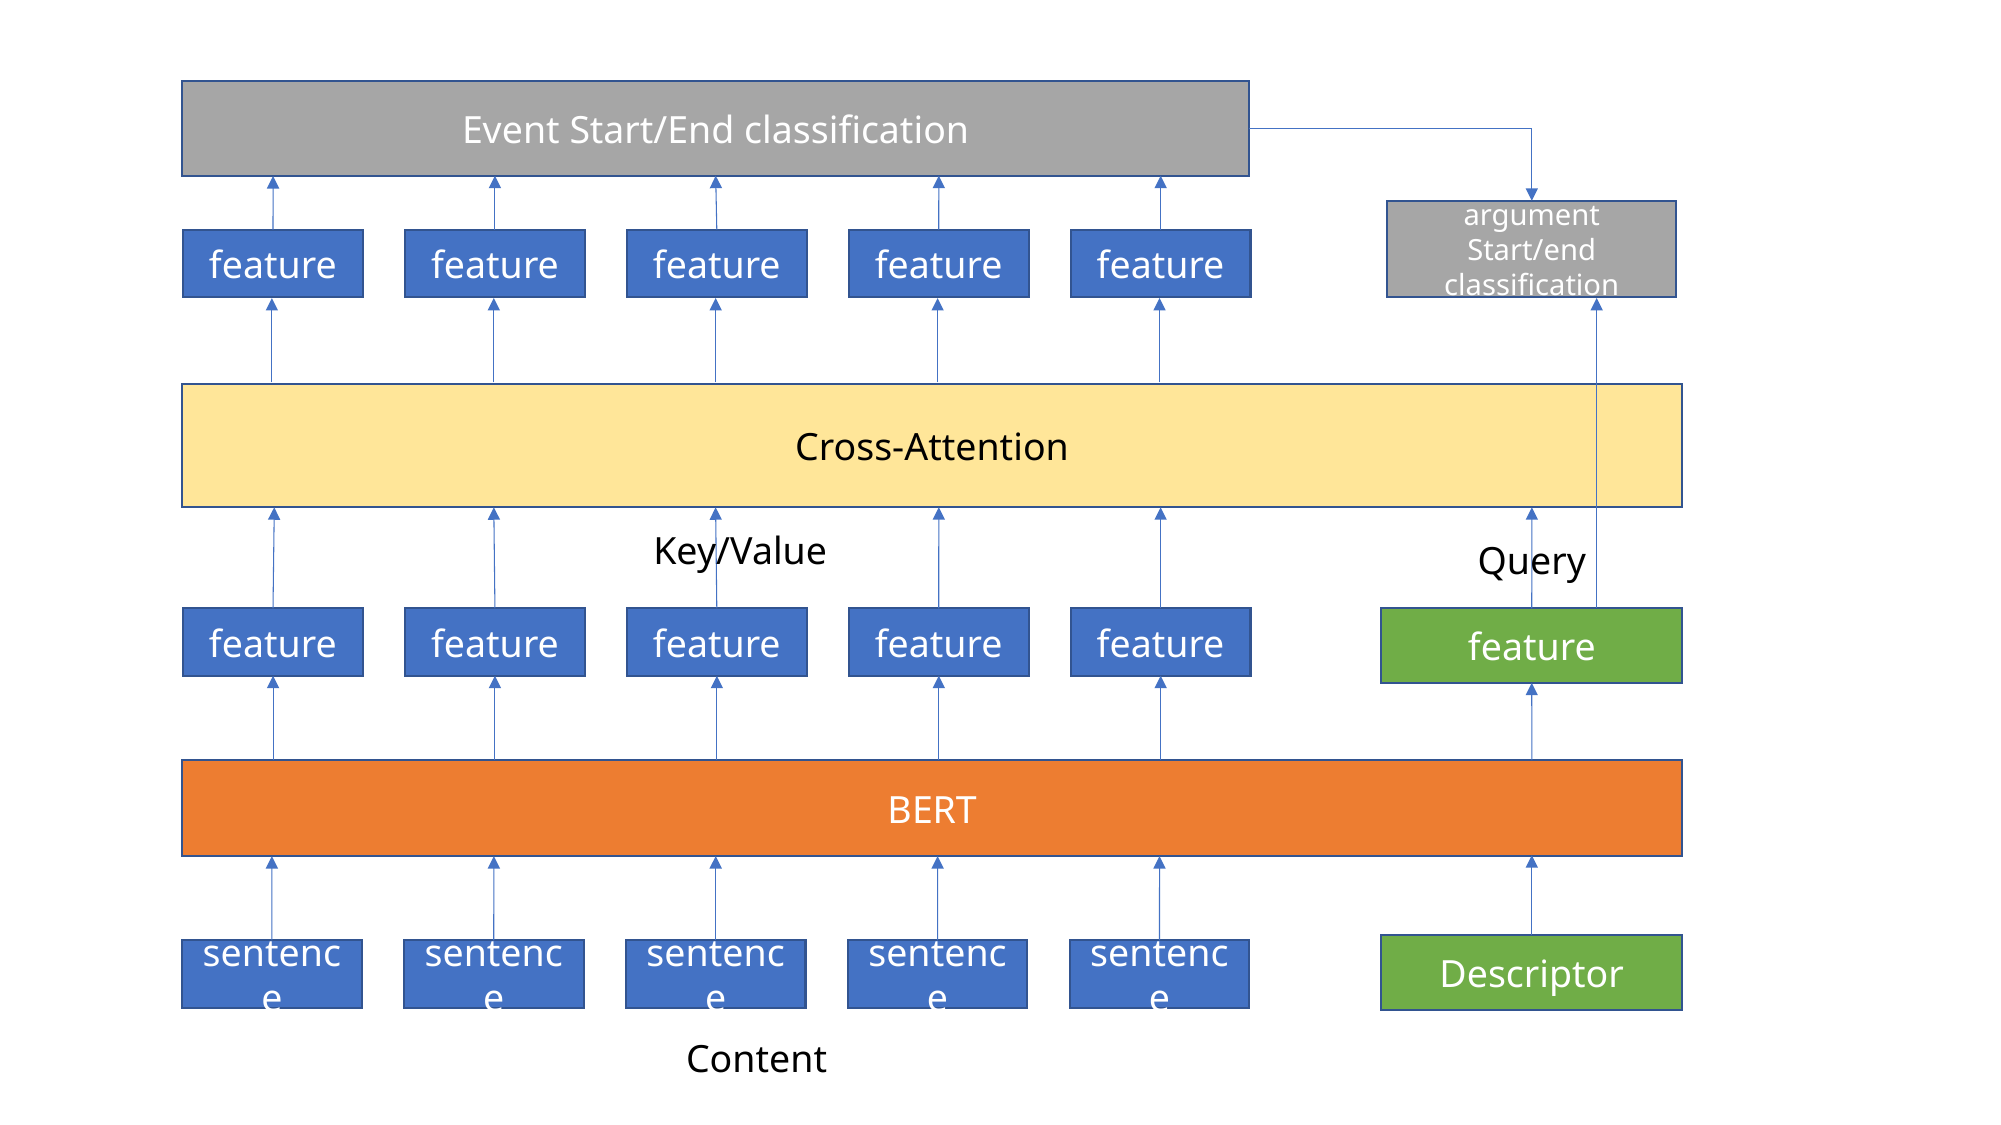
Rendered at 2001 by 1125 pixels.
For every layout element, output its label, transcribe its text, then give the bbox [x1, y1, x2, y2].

text_box sentence [403, 939, 585, 1009]
text_box Key/Value [638, 520, 715, 580]
text_box feature [182, 229, 364, 298]
text_box feature [848, 229, 1030, 298]
text_box sentence [181, 939, 363, 1009]
text_box Descriptor [1380, 934, 1683, 1011]
text_box argument Start/end classification [1386, 200, 1677, 298]
text_box feature [1070, 607, 1252, 677]
text_box Query [1462, 529, 1531, 590]
text_box feature [1070, 229, 1252, 298]
text_box feature [626, 229, 808, 298]
text_box feature [182, 607, 364, 677]
text_box feature [1380, 607, 1683, 684]
text_box Cross-Attention [1597, 383, 1683, 508]
text_box feature [404, 229, 586, 298]
text_box Cross-Attention [181, 383, 1596, 508]
text_box sentence [1069, 939, 1250, 1009]
text_box Query [1532, 529, 1596, 590]
text_box Content [671, 1028, 843, 1088]
text_box Query [1597, 529, 1601, 590]
text_box Key/Value [717, 520, 843, 580]
text_box Event Start/End classification [181, 80, 1250, 177]
text_box feature [404, 607, 586, 677]
text_box sentence [847, 939, 1028, 1009]
text_box sentence [625, 939, 807, 1009]
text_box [1249, 128, 1532, 201]
text_box feature [626, 607, 808, 677]
text_box feature [848, 607, 1030, 677]
text_box BERT [181, 759, 1683, 857]
